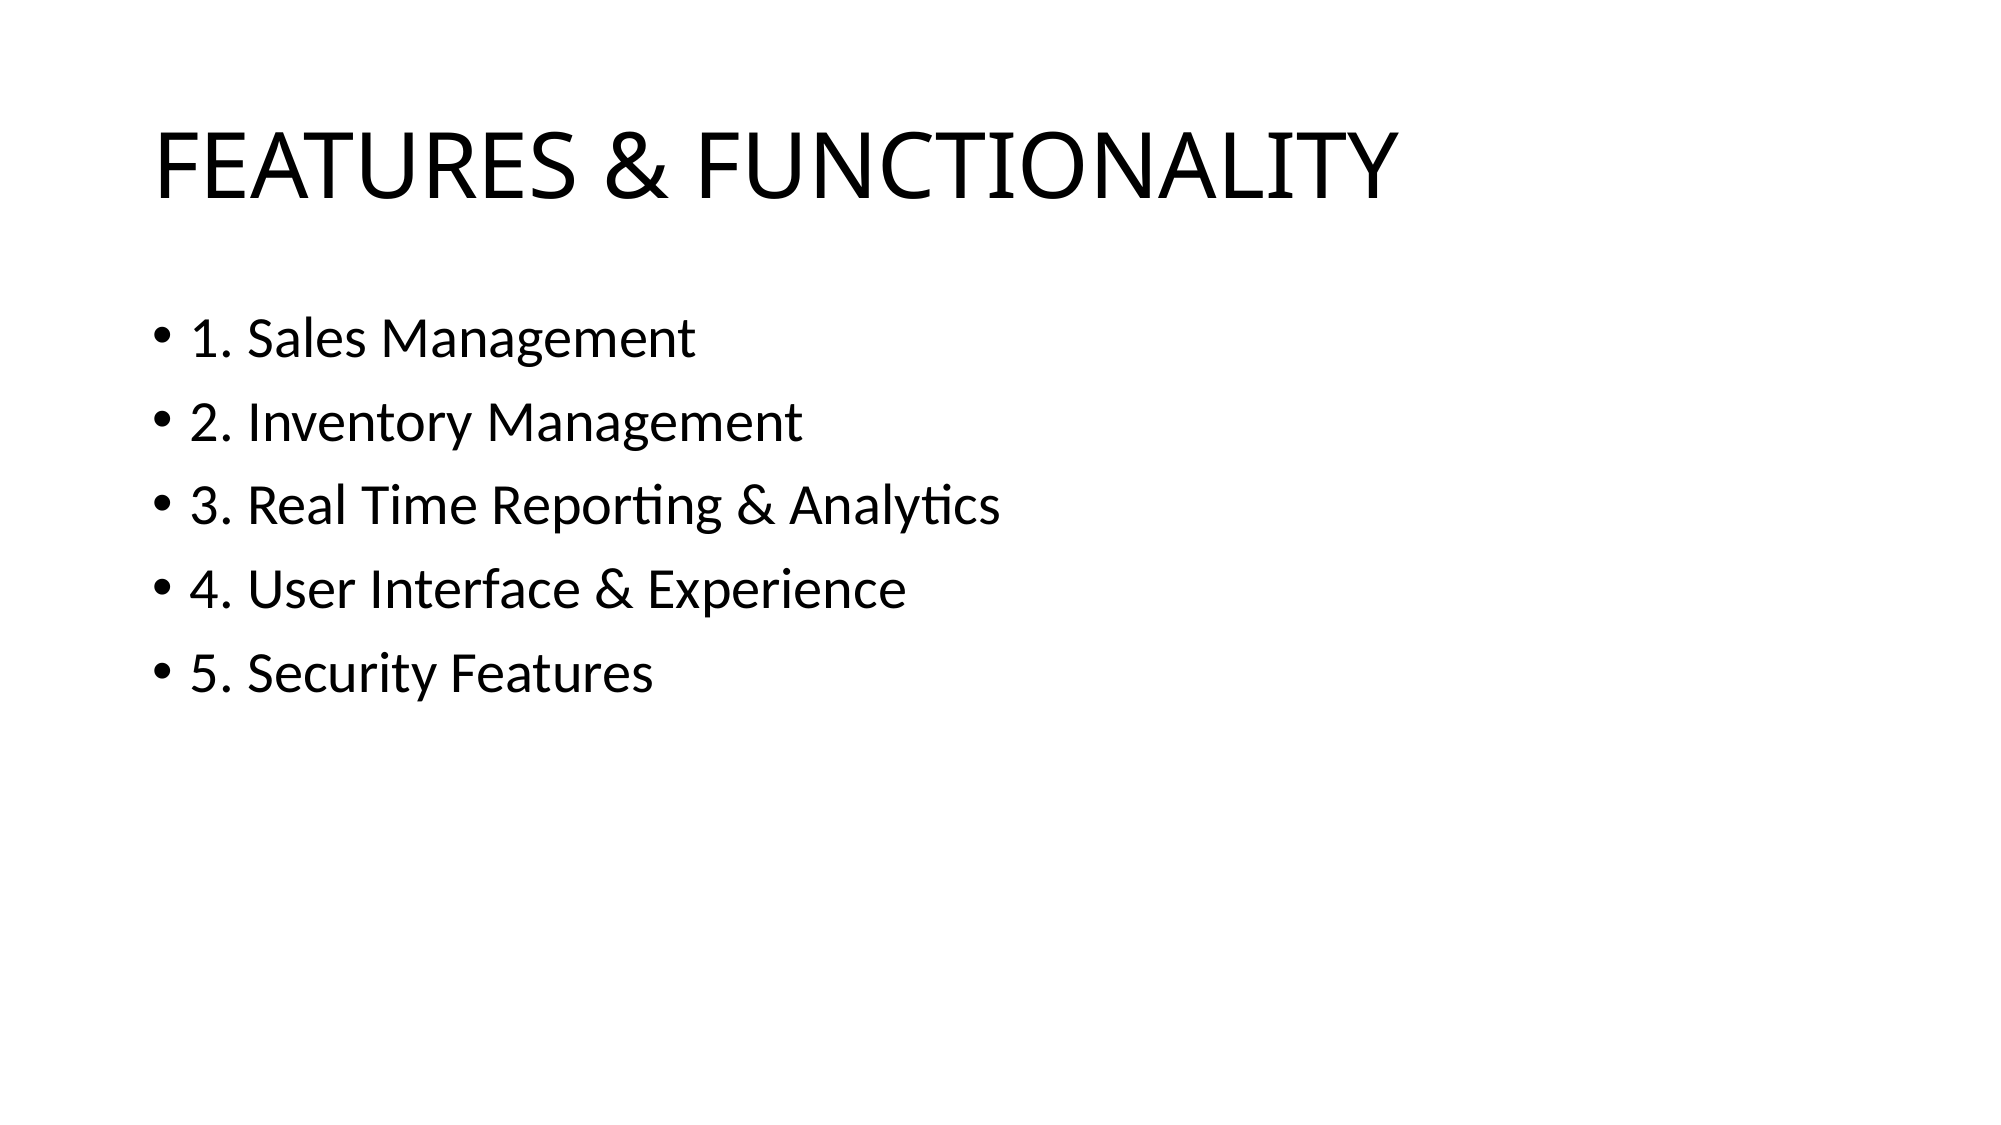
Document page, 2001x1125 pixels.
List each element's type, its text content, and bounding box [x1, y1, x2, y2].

list 1. Sales Management 2. Inventory Management 3. Real Time Reporting & Analytics 4. User Interface & Experience 5. Security Features [137, 299, 1863, 1014]
title FEATURES & FUNCTIONALITY [137, 59, 1863, 278]
